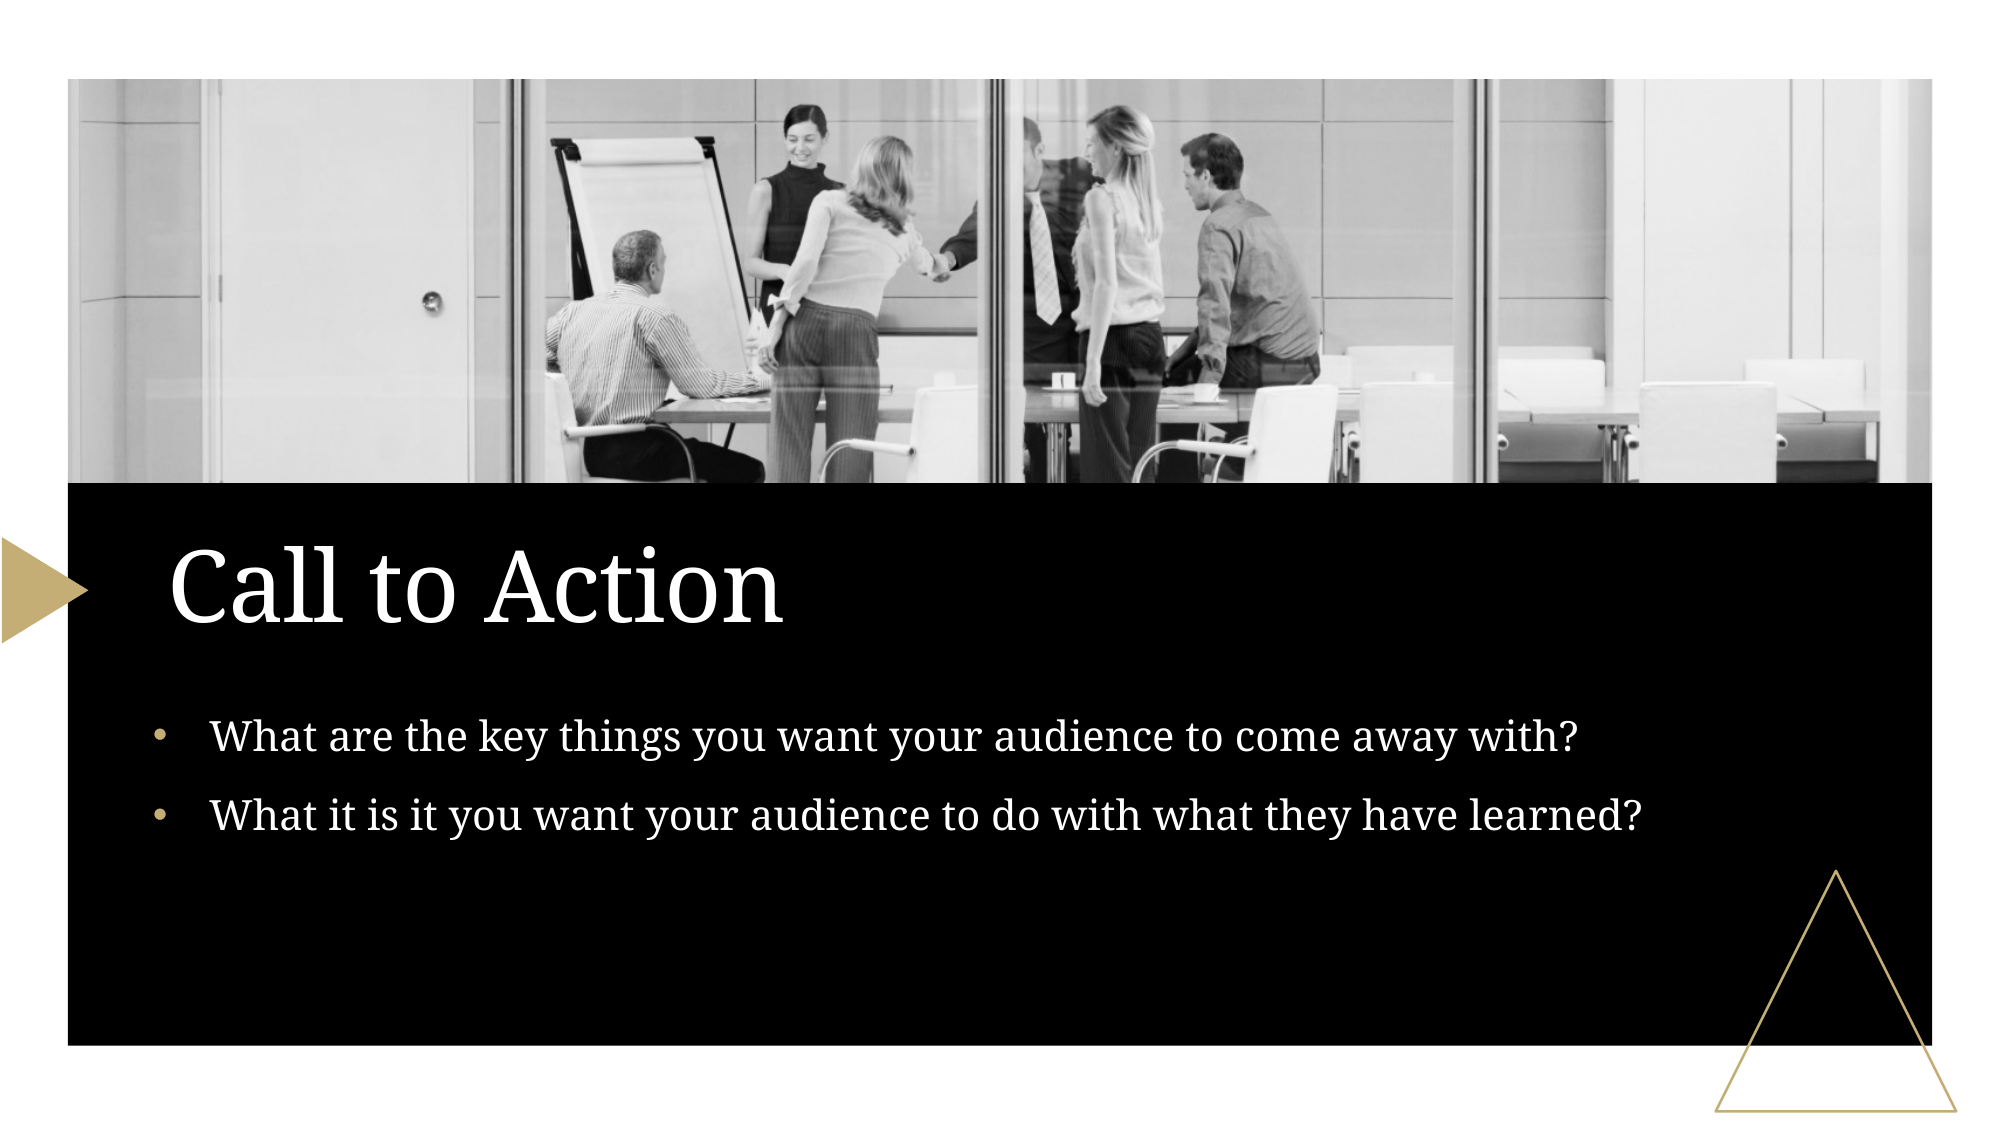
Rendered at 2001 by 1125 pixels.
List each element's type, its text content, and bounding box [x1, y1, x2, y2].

title Call to Action [152, 515, 1868, 665]
list What are the key things you want your audience to come away with? What it is it you want your audience to do with what they have learned? [152, 702, 1868, 996]
slide_number 28 [1803, 1057, 1932, 1118]
picture [67, 78, 1933, 484]
